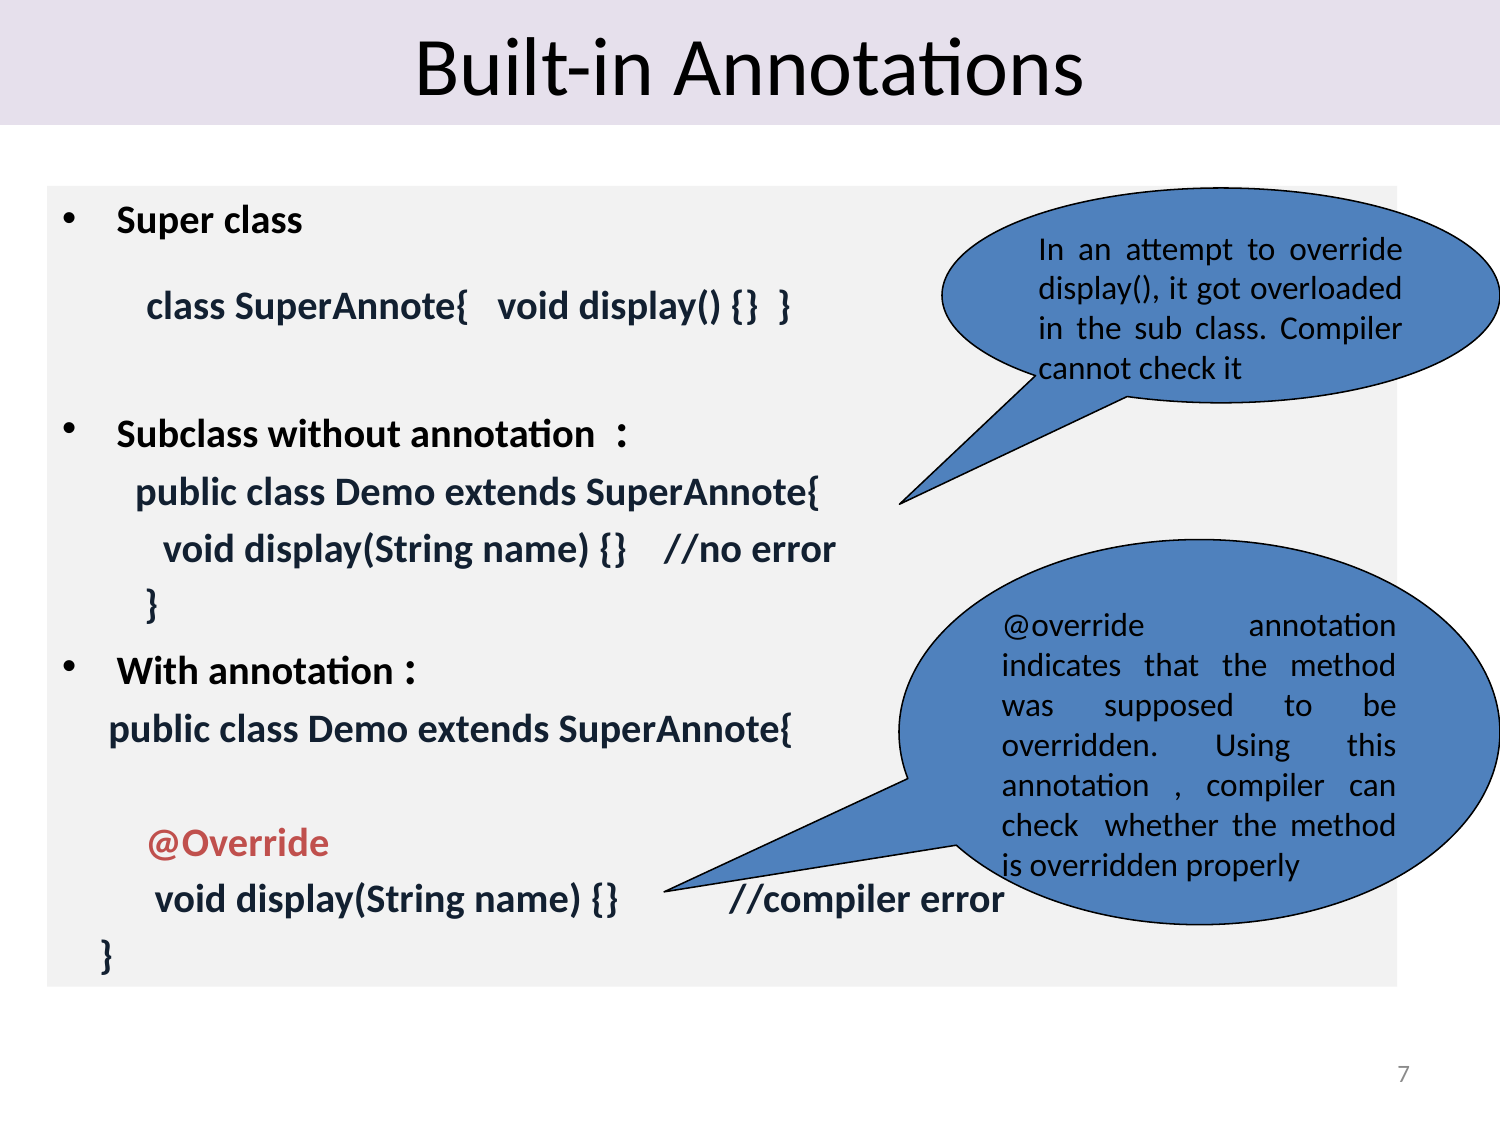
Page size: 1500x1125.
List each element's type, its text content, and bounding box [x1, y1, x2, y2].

title Built-in Annotations [0, 0, 1500, 125]
list Super class class SuperAnnote{ void display() {} } Subclass without annotation : public class Demo extends SuperAnnote{ void display(String name) {} //no error } With annotation : public class Demo extends SuperAnnote{ @Override void display(String name) {} //compiler error } [45, 184, 1399, 989]
text_box In an attempt to override display(), it got overloaded in the sub class. Compiler cannot check it [899, 187, 1500, 505]
slide_number 7 [1074, 1042, 1425, 1103]
text_box @override annotation indicates that the method was supposed to be overridden. Using this annotation , compiler can check whether the method is overridden properly [664, 539, 1500, 925]
